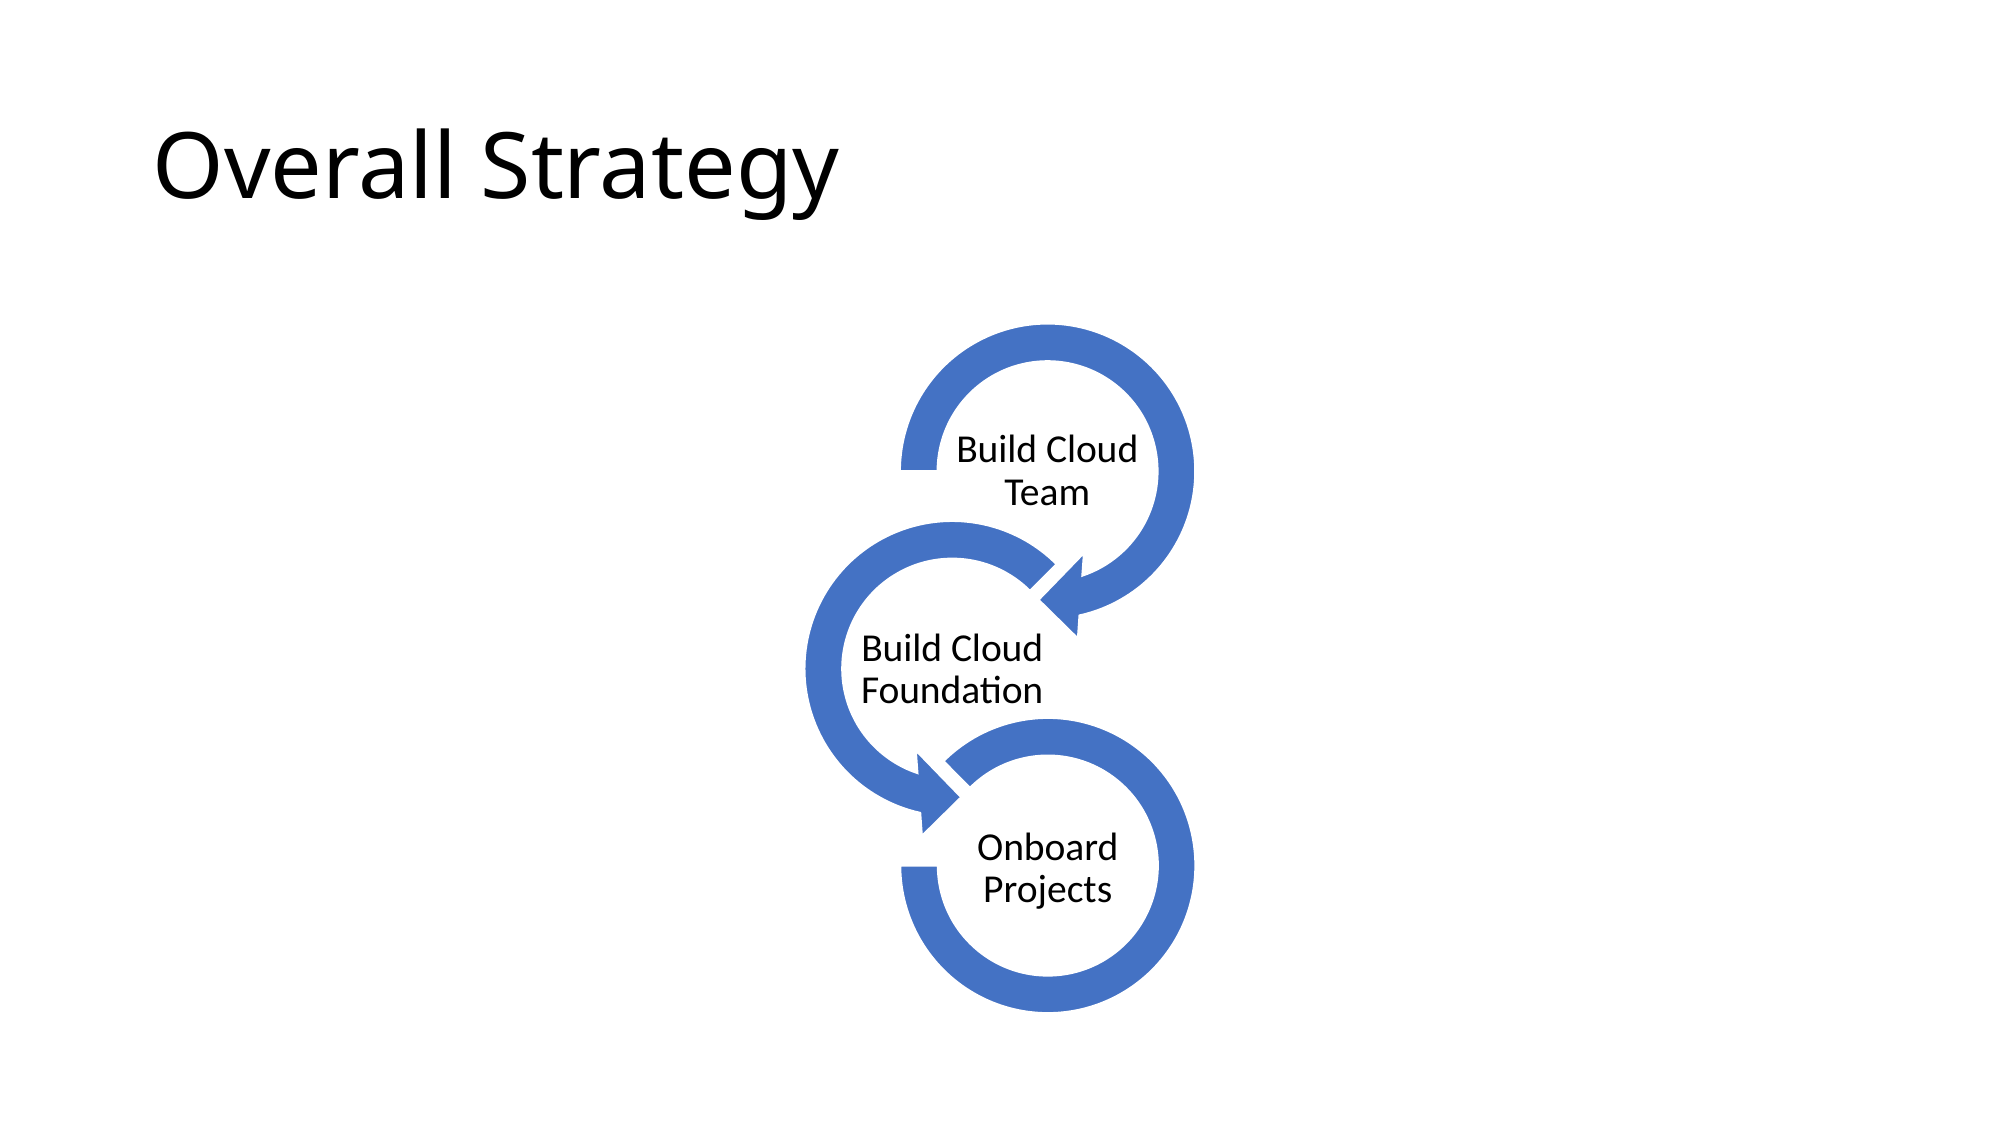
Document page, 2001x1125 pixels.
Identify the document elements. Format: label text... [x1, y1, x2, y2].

title Overall Strategy [137, 59, 1863, 278]
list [137, 299, 1863, 1014]
